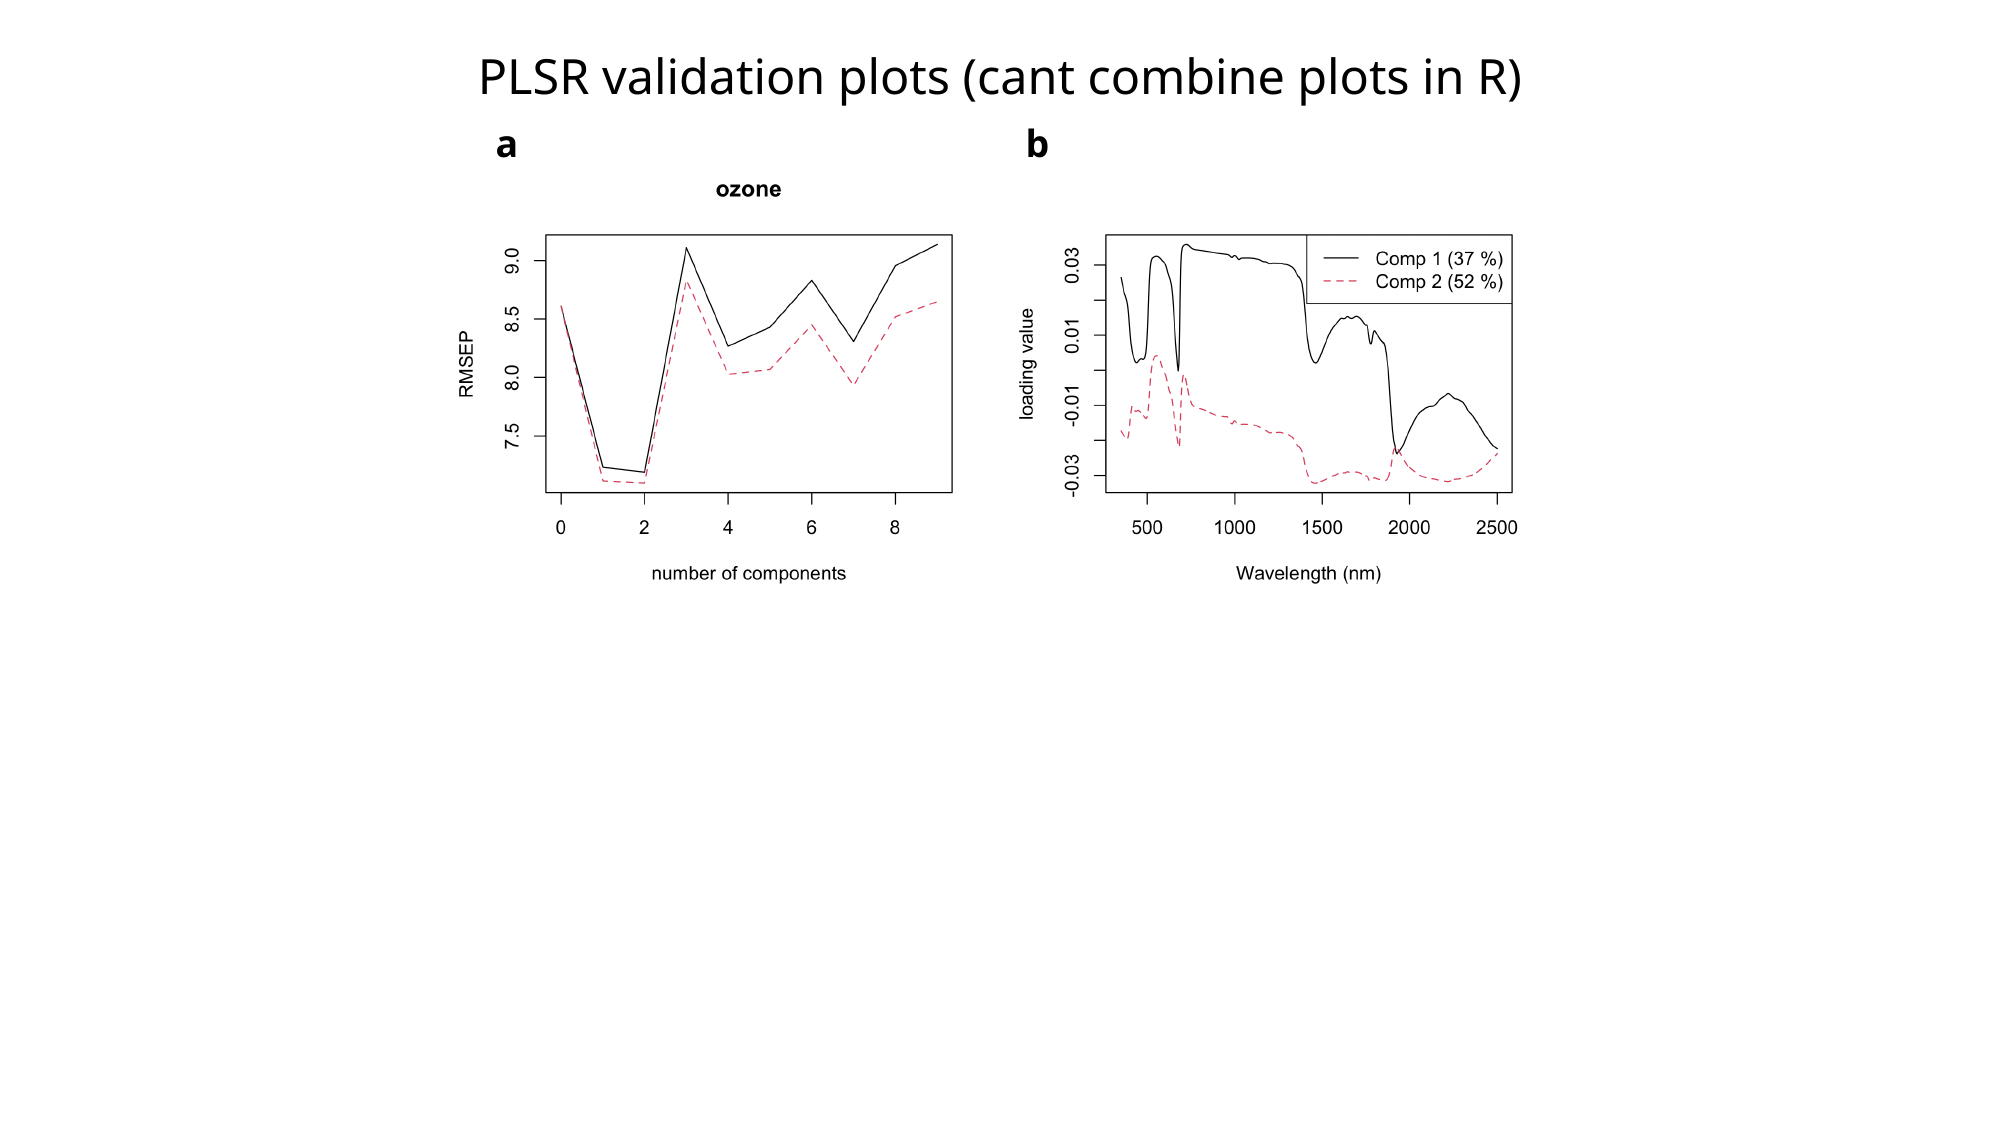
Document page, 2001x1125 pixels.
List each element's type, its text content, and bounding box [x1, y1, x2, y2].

subtitle PLSR validation plots (cant combine plots in R) [249, 44, 1750, 113]
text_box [452, 111, 1561, 609]
